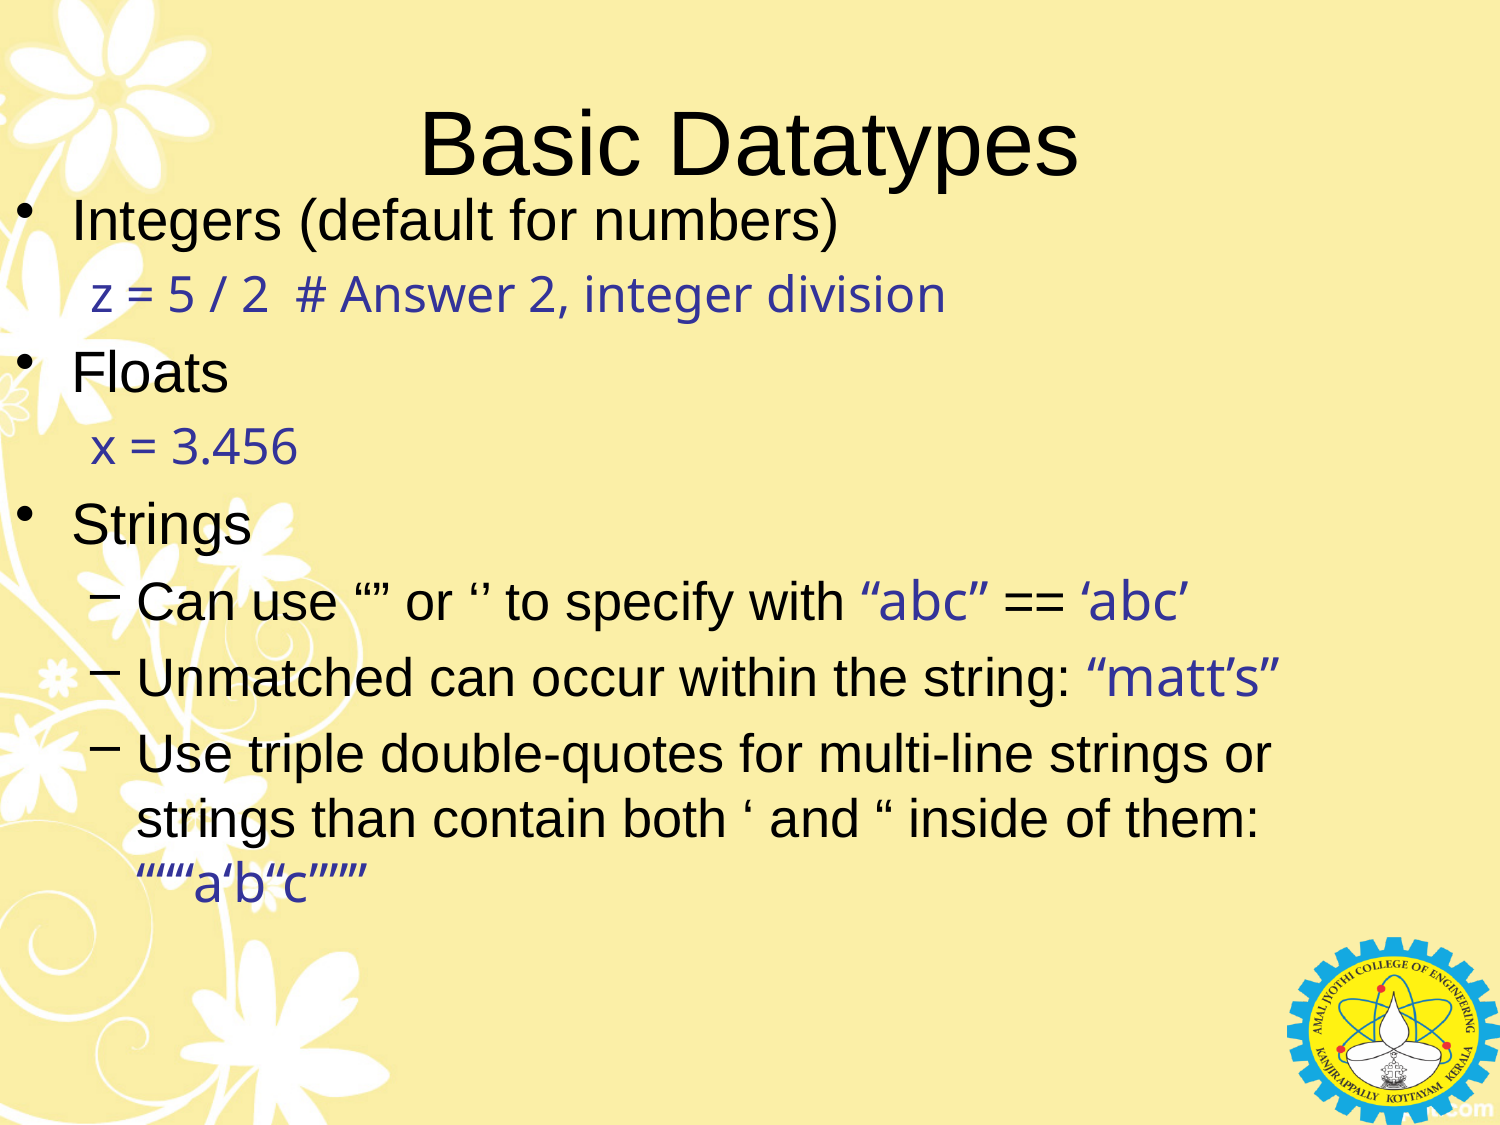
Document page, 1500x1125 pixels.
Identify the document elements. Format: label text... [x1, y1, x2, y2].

title Basic Datatypes [74, 44, 1426, 174]
picture [0, 0, 1500, 1125]
list Integers (default for numbers) z = 5 / 2 # Answer 2, integer division Floats x = 3.456 Strings Can use “” or ‘’ to specify with “abc” == ‘abc’ Unmatched can occur within the string: “matt’s” Use triple double-quotes for multi-line strings or strings than contain both ‘ and “ inside of them: “““a‘b“c””” [0, 174, 1426, 1088]
